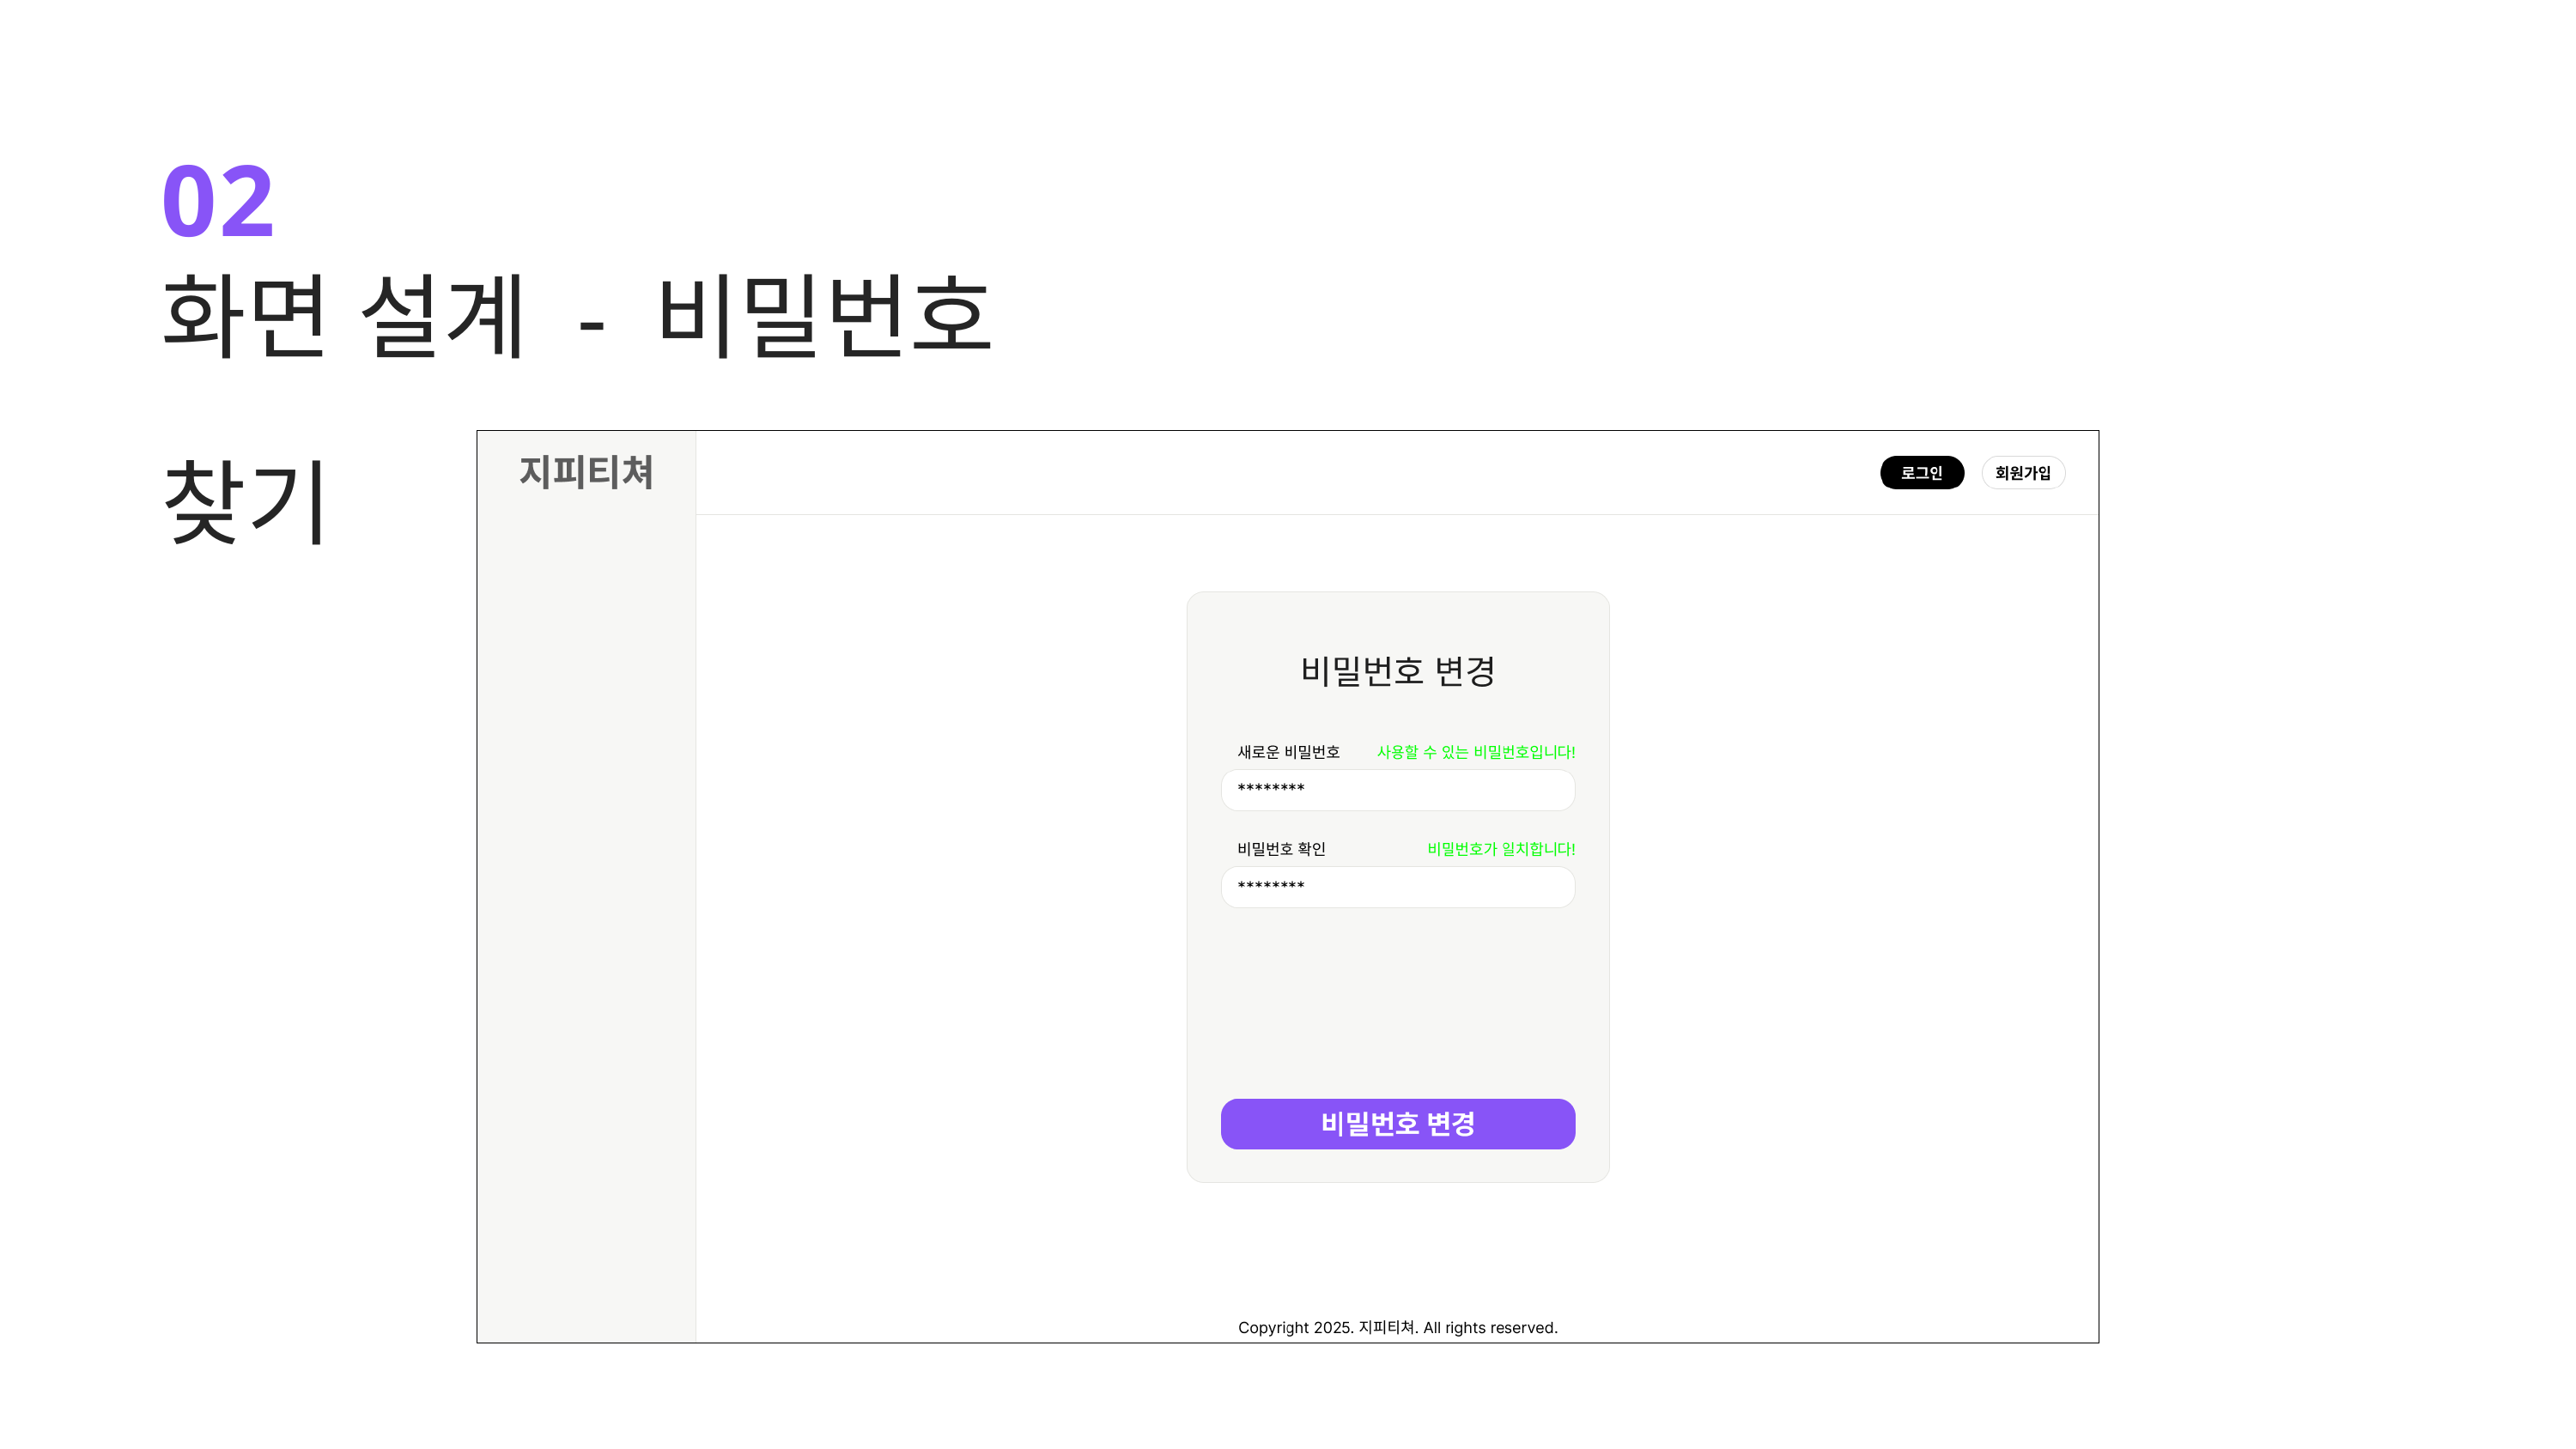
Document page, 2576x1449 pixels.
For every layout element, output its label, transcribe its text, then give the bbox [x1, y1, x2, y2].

picture [476, 430, 2100, 1344]
text_box 화면 설계 - 비밀번호 찾기 [161, 184, 1192, 556]
text_box 02 [161, 58, 358, 184]
